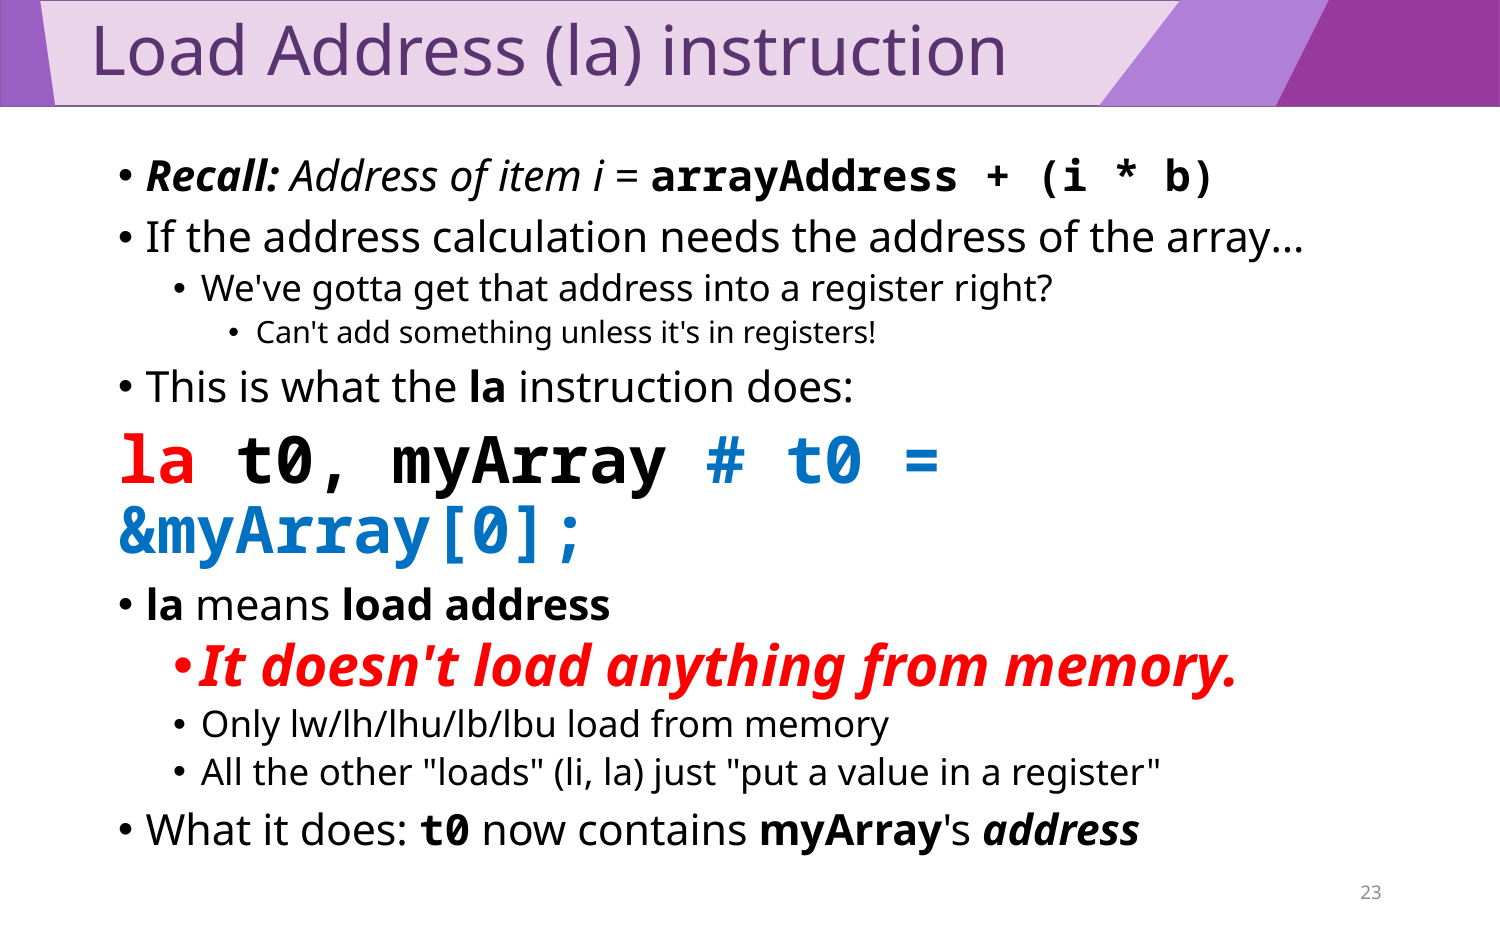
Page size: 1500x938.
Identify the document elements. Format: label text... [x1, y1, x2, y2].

title Load Address (la) instruction [0, 0, 1500, 106]
slide_number 23 [1059, 868, 1397, 919]
list Recall: Address of item i = arrayAddress + (i * b) If the address calculation needs the address of the array… We've gotta get that address into a register right? Can't add something unless it's in registers! This is what the la instruction does: la t0, myArray # t0 = &myArray[0]; la means load address It doesn't load anything from memory. Only lw/lh/lhu/lb/lbu load from memory All the other "loads" (li, la) just "put a value in a register" What it does: t0 now contains myArray's address [103, 146, 1397, 869]
